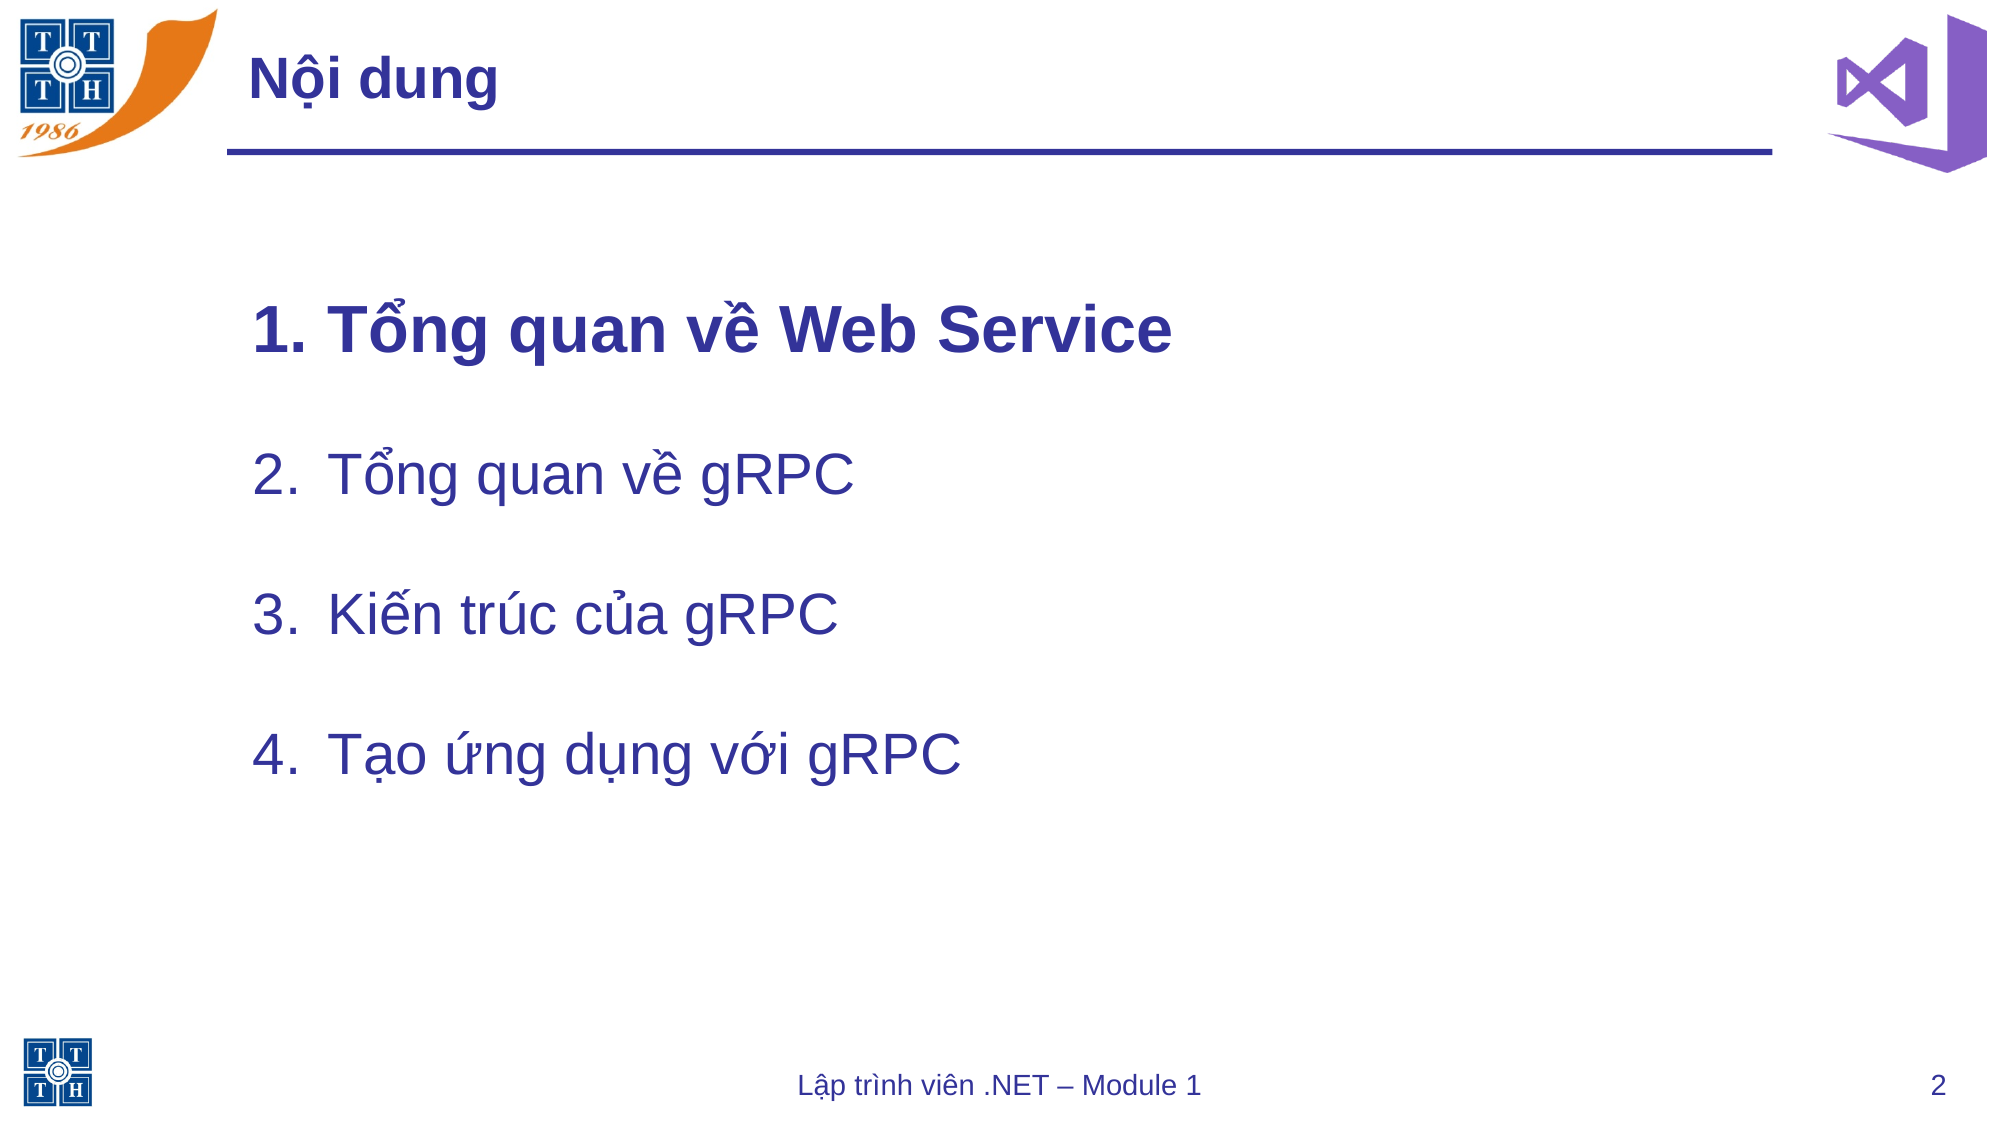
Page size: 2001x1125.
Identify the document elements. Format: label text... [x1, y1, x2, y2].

text_box Tổng quan về Web Service Tổng quan về gRPC Kiến trúc của gRPC Tạo ứng dụng với gRPC [237, 198, 1190, 794]
title Nội dung [233, 40, 1796, 126]
picture [1827, 14, 1987, 173]
picture [16, 7, 219, 158]
picture [23, 1037, 93, 1107]
